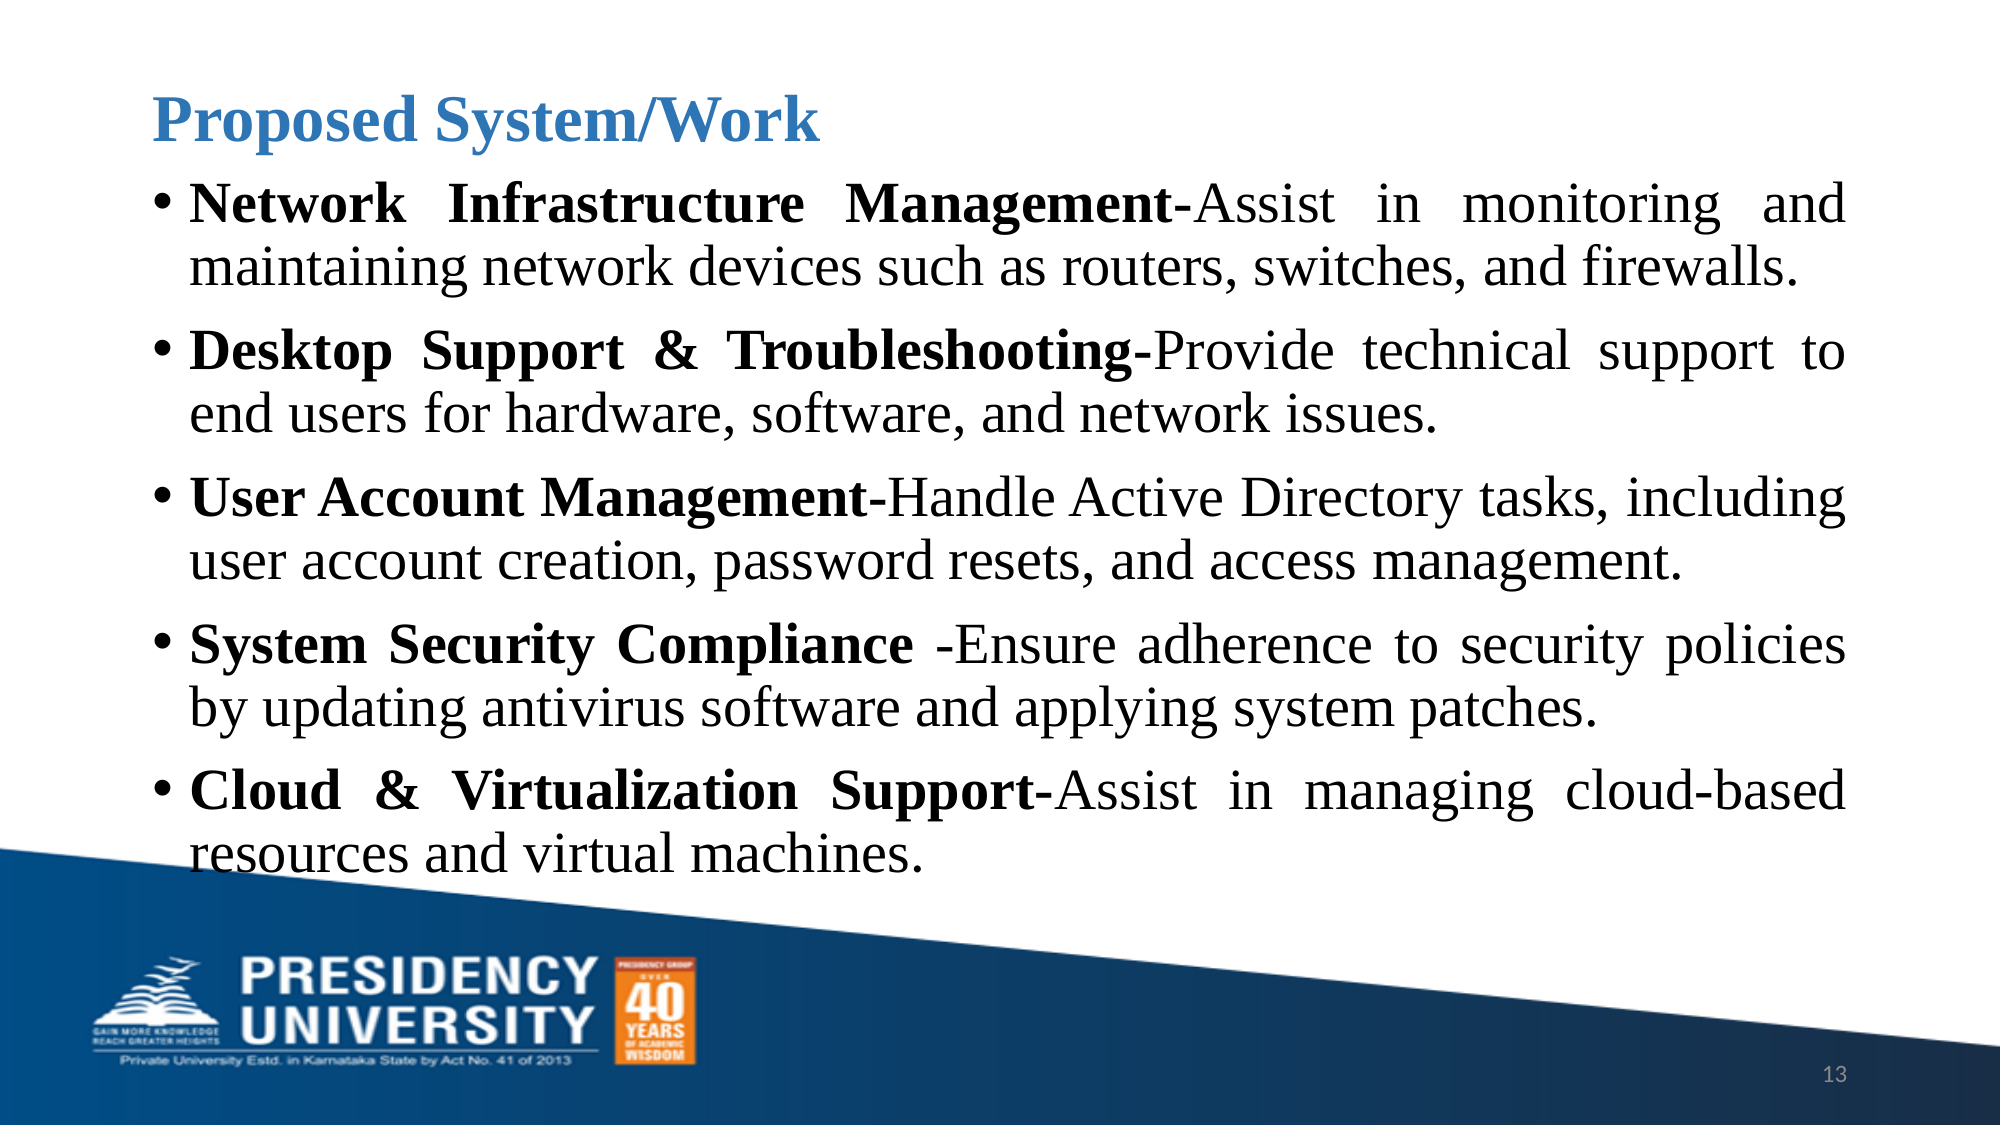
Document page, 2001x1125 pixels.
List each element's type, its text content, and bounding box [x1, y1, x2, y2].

slide_number 13 [1412, 1042, 1863, 1103]
title Proposed System/Work [137, 59, 1863, 164]
list Network Infrastructure Management-Assist in monitoring and maintaining network devices such as routers, switches, and firewalls. Desktop Support & Troubleshooting-Provide technical support to end users for hardware, software, and network issues. User Account Management-Handle Active Directory tasks, including user account creation, password resets, and access management. System Security Compliance -Ensure adherence to security policies by updating antivirus software and applying system patches. Cloud & Virtualization Support-Assist in managing cloud-based resources and virtual machines. [137, 164, 1863, 896]
picture [0, 845, 2000, 1125]
